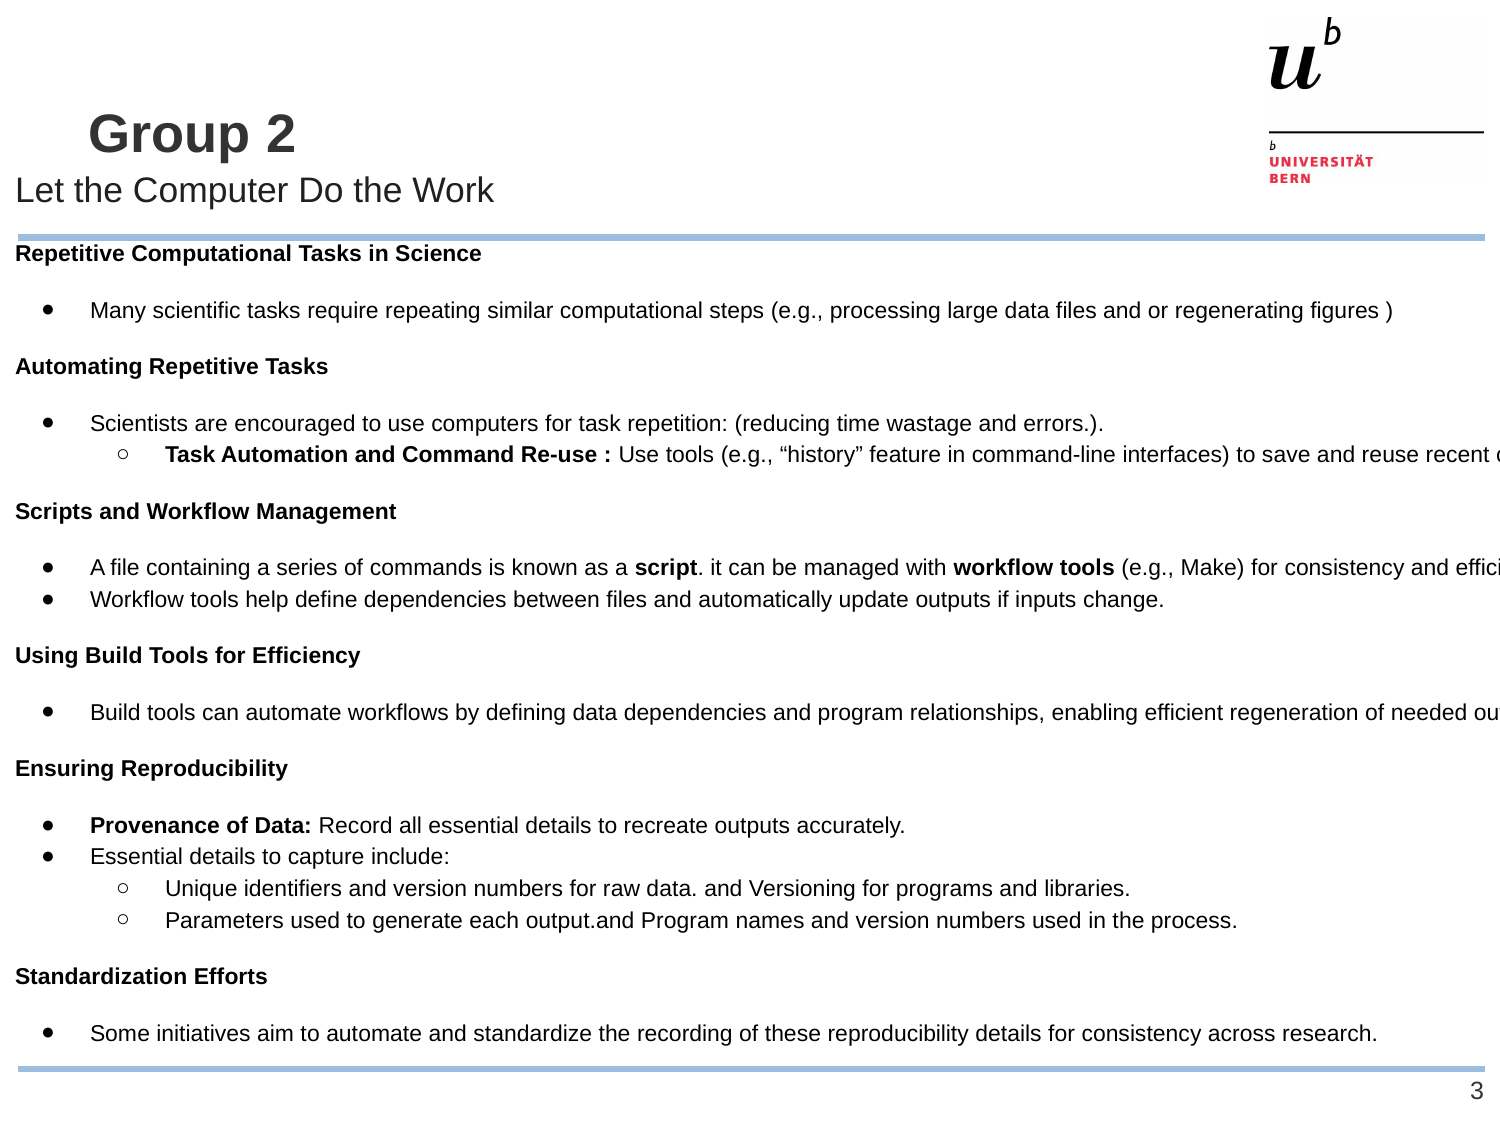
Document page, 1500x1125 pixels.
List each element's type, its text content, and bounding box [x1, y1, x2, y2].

slide_number ‹#› [1463, 1074, 1485, 1125]
picture [1269, 17, 1484, 106]
text_box Let the Computer Do the Work Repetitive Computational Tasks in Science Many scientific tasks require repeating similar computational steps (e.g., processing large data files and or regenerating figures ) Automating Repetitive Tasks Scientists are encouraged to use computers for task repetition: (reducing time wastage and errors.). Task Automation and Command Re-use : Use tools (e.g., “history” feature in command-line interfaces) to save and reuse recent commands. Scripts and Workflow Management A file containing a series of commands is known as a script. it can be managed with workflow tools (e.g., Make) for consistency and efficiency. Workflow tools help define dependencies between files and automatically update outputs if inputs change. Using Build Tools for Efficiency Build tools can automate workflows by defining data dependencies and program relationships, enabling efficient regeneration of needed outputs. Ensuring Reproducibility Provenance of Data: Record all essential details to recreate outputs accurately. Essential details to capture include: Unique identifiers and version numbers for raw data. and Versioning for programs and libraries. Parameters used to generate each output.and Program names and version numbers used in the process. Standardization Efforts Some initiatives aim to automate and standardize the recording of these reproducibility details for consistency across research. [0, 106, 1500, 1061]
